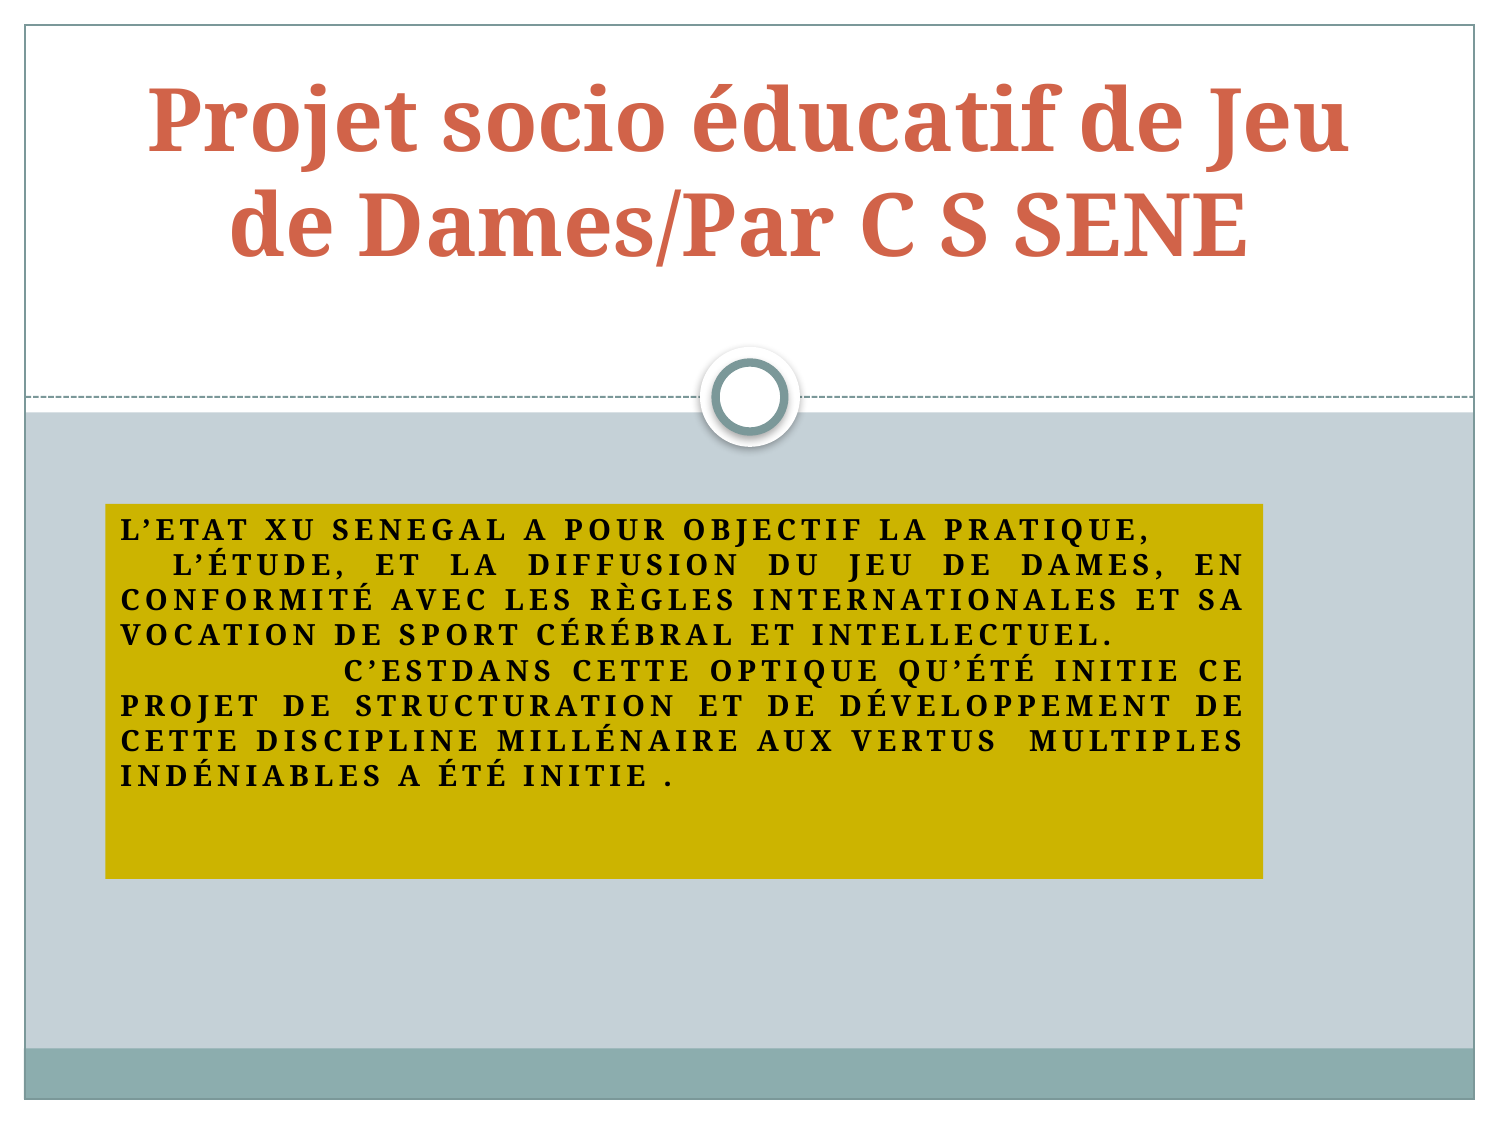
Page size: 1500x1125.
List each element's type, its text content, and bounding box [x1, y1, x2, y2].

subtitle L’etat xu senegal a pour objectif la pratique, l’étude, et la diffusion du jeu de dames, en conformité avec les règles internationales et sa vocation de sport cérébral et intellectuel. C’estDans cette optique qu’été initie ce projet de structuration et de développement de cette discipline millénaire aux vertus multiples indéniables a été initie . [105, 503, 1264, 880]
title Projet socio éducatif de Jeu de Dames/Par C S SENE [112, 34, 1388, 387]
